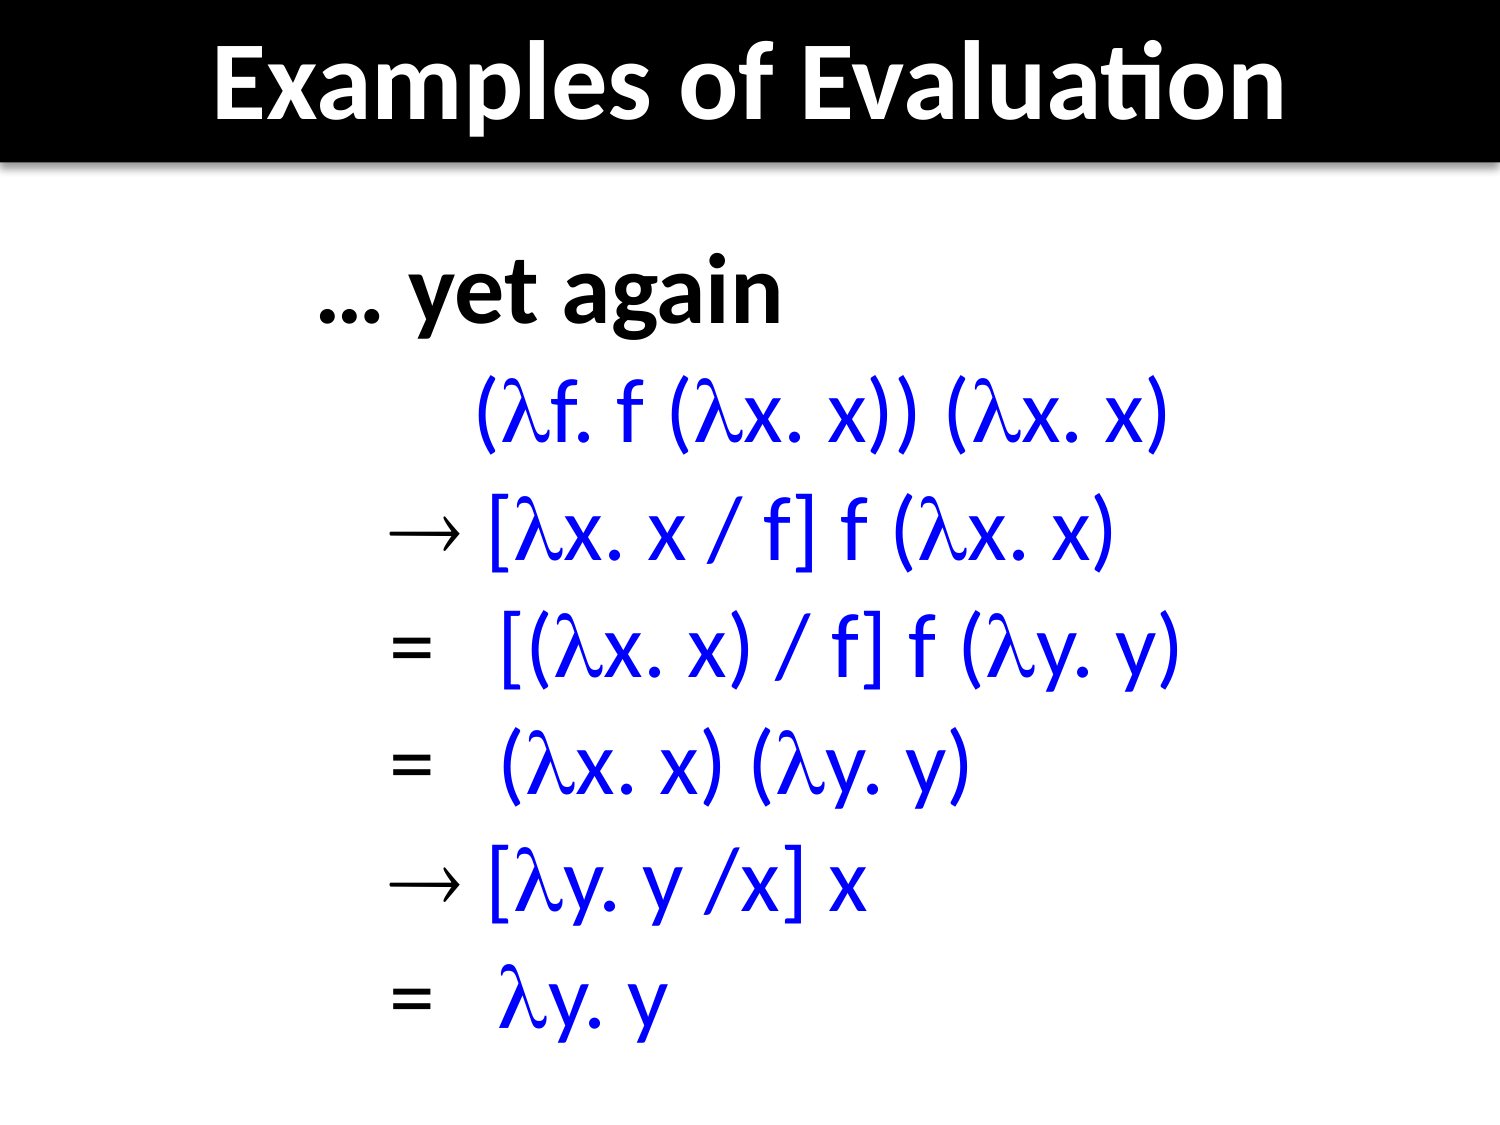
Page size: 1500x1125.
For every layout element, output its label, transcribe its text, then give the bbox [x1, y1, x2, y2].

list … yet again (lf. f (lx. x)) (lx. x) ® [lx. x / f] f (lx. x) = [(lx. x) / f] f (ly. y) = (lx. x) (ly. y) ® [ly. y /x] x = ly. y [300, 229, 1263, 973]
title Examples of Evaluation [0, 0, 1500, 188]
